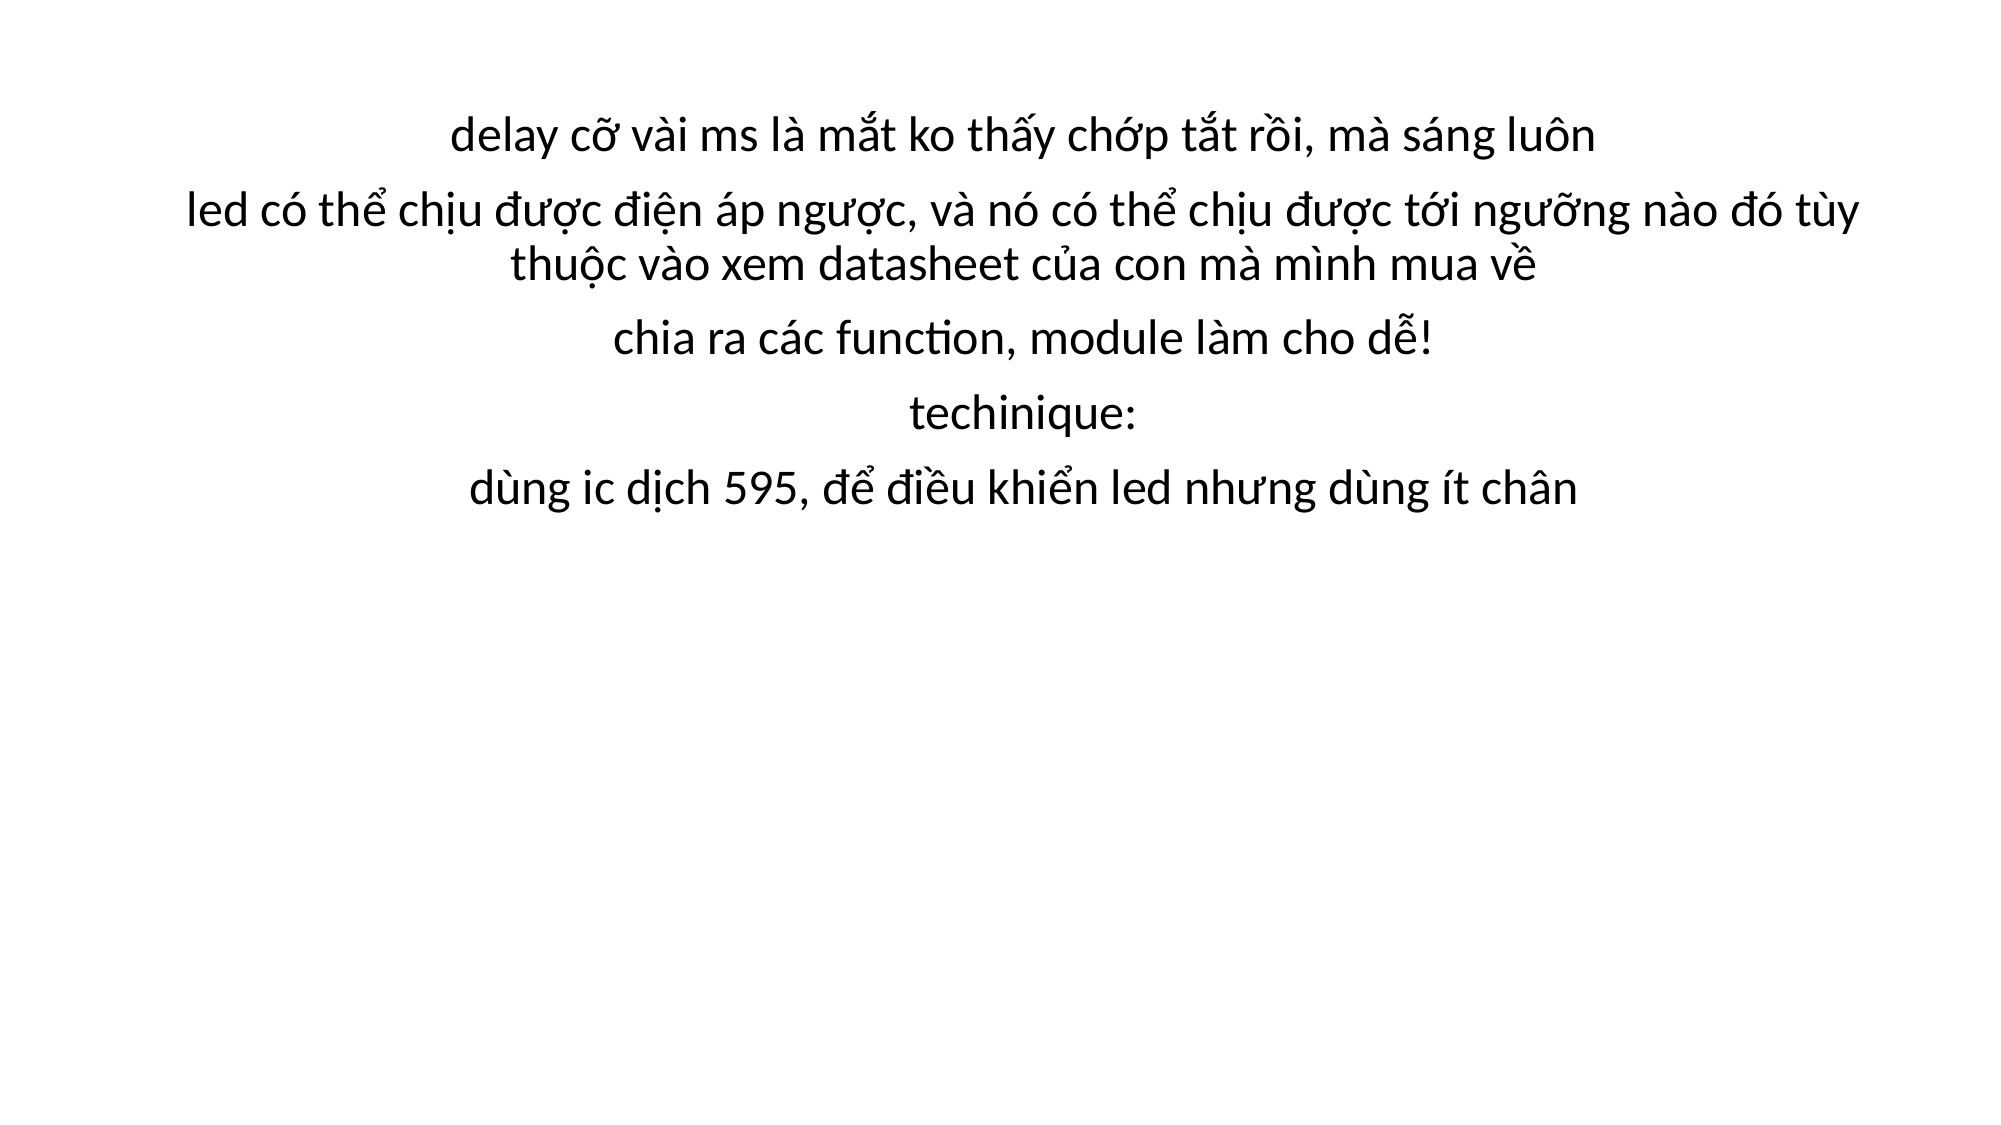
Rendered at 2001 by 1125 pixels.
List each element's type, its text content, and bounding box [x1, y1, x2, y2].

subtitle delay cỡ vài ms là mắt ko thấy chớp tắt rồi, mà sáng luôn led có thể chịu được điện áp ngược, và nó có thể chịu được tới ngưỡng nào đó tùy thuộc vào xem datasheet của con mà mình mua về chia ra các function, module làm cho dễ! techinique: dùng ic dịch 595, để điều khiển led nhưng dùng ít chân [116, 100, 1932, 863]
